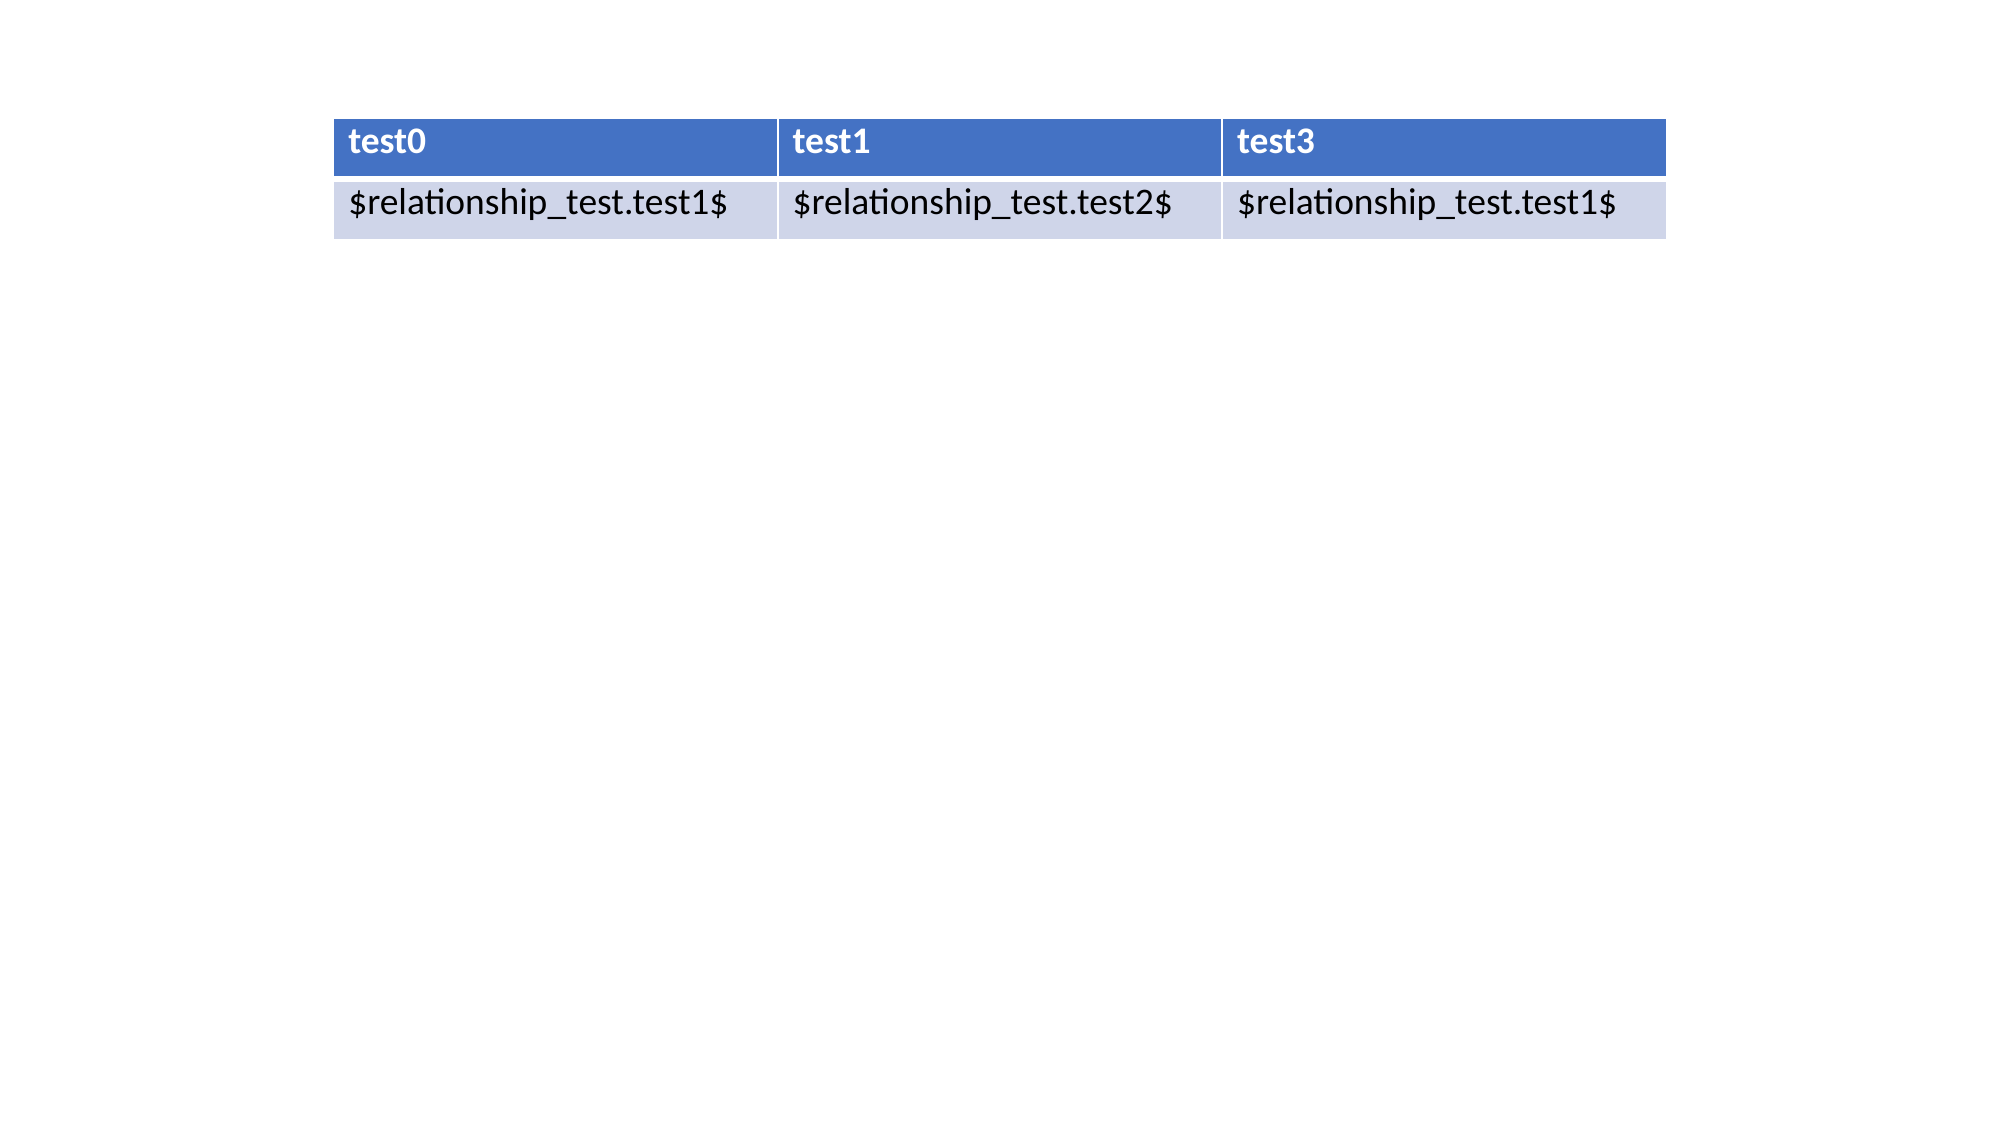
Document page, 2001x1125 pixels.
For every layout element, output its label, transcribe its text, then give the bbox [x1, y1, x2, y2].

table_cell $relationship_test.test1$ [334, 182, 777, 239]
table_cell $relationship_test.test1$ [1223, 182, 1666, 239]
table_header test0 [334, 119, 777, 176]
table_header test1 [779, 119, 1221, 176]
table_header test3 [1223, 119, 1666, 176]
table_cell $relationship_test.test2$ [779, 182, 1221, 239]
